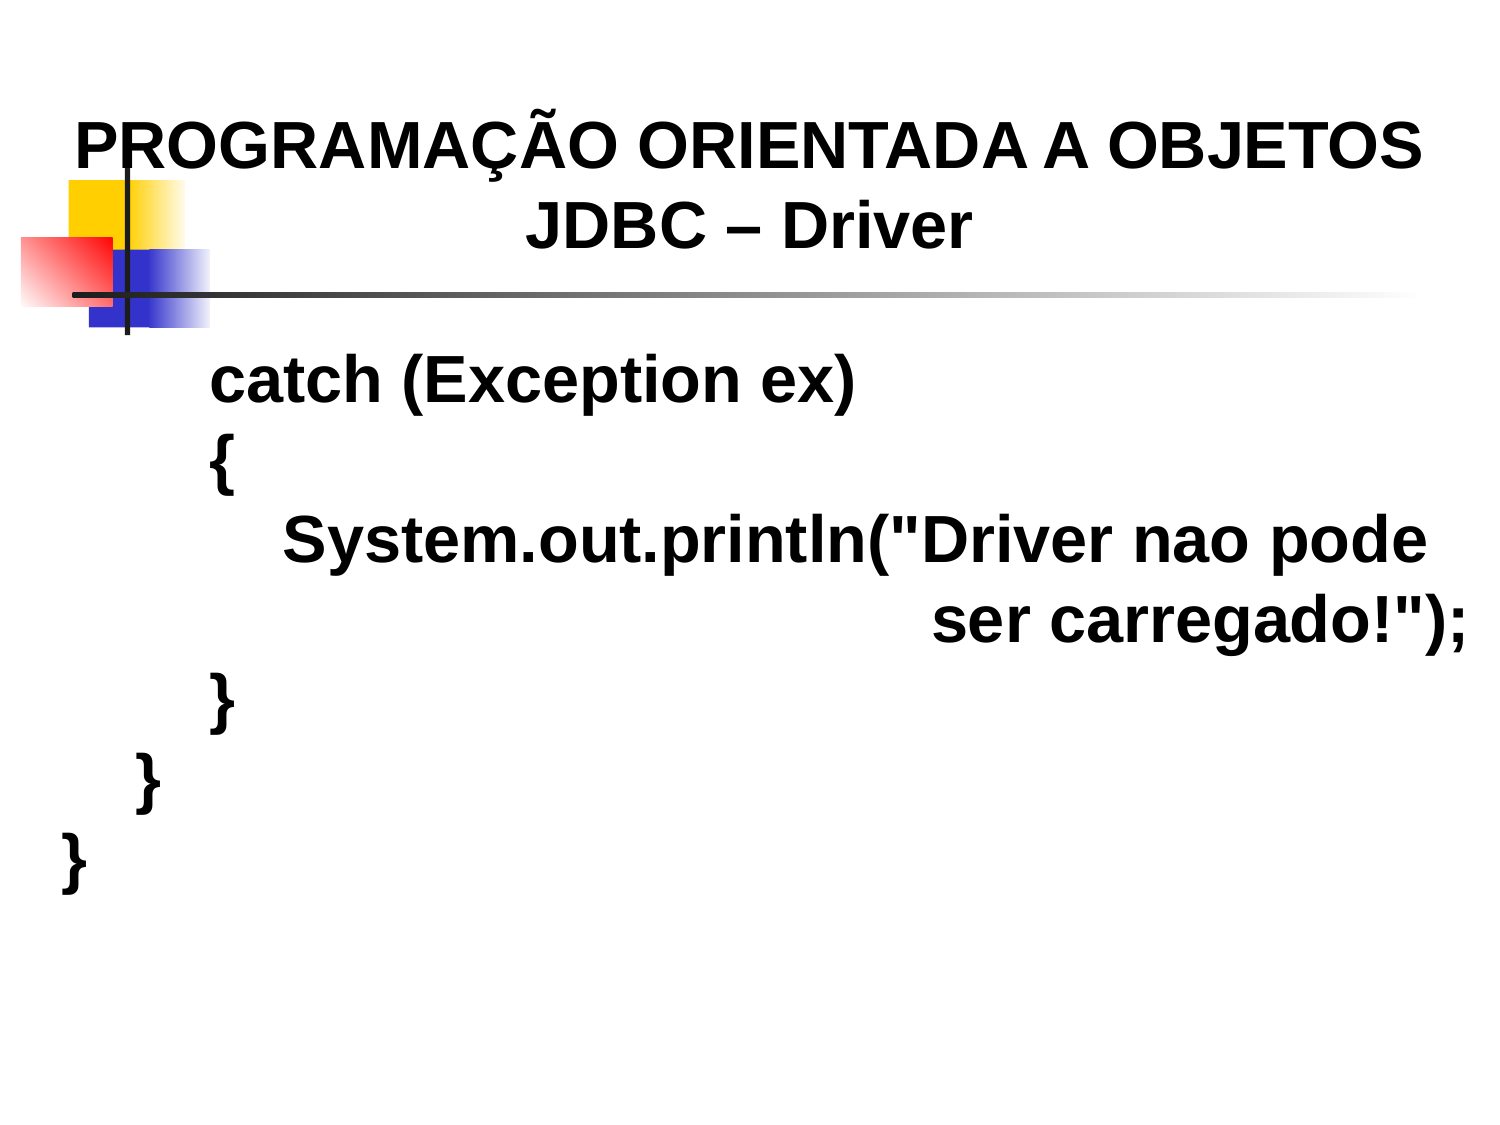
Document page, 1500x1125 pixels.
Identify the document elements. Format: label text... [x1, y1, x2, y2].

text_box PROGRAMAÇÃO ORIENTADA A OBJETOS JDBC – Driver [0, 94, 1500, 270]
text_box catch (Exception ex) { System.out.println("Driver nao pode ser carregado!"); } } } [46, 328, 1500, 1125]
